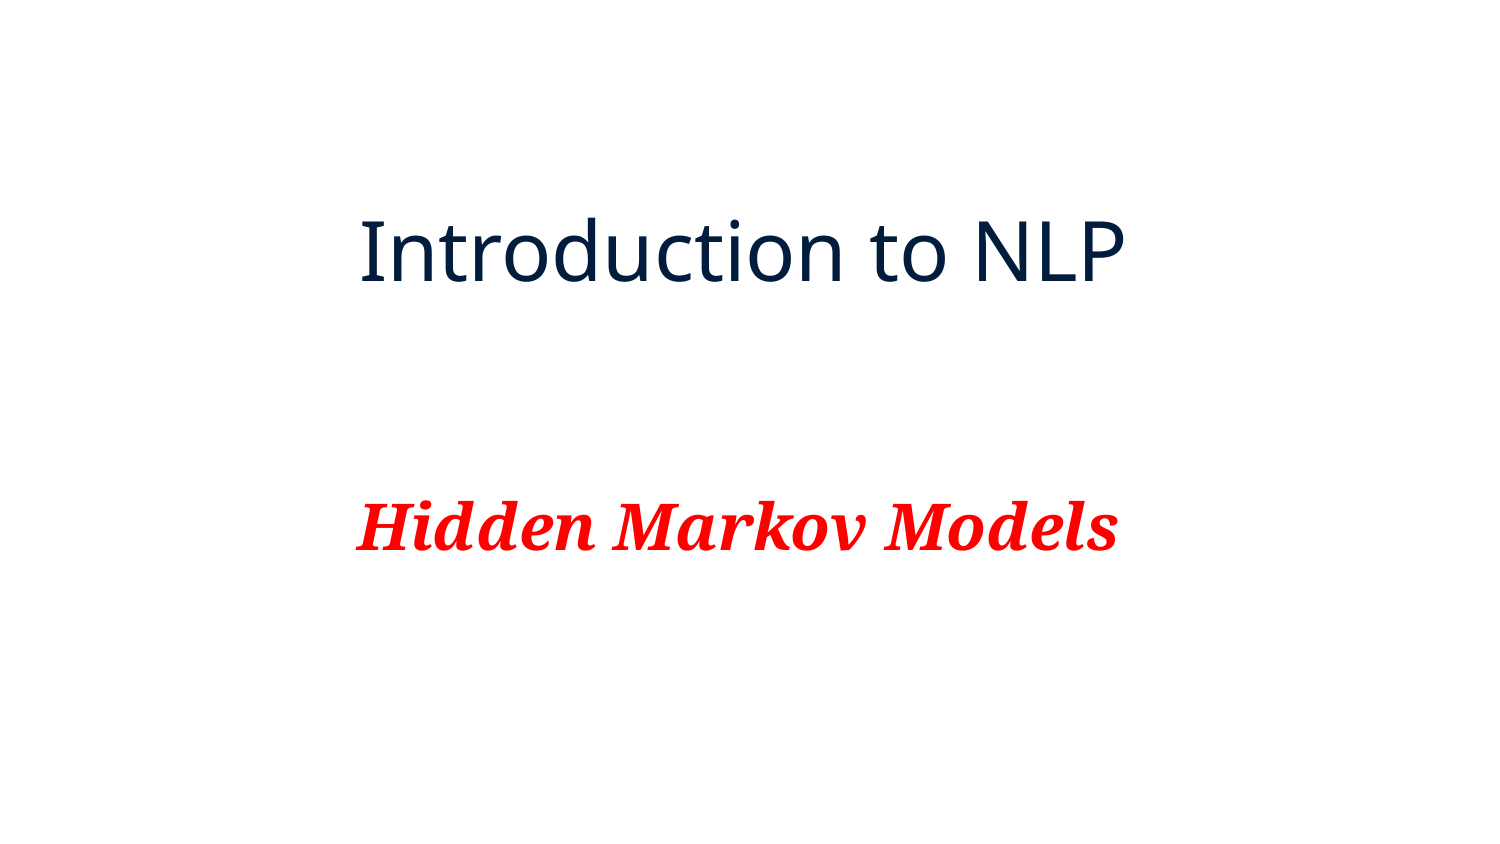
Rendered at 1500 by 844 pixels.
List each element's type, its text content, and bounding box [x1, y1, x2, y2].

subtitle Hidden Markov Models [120, 478, 1357, 694]
title Introduction to NLP [43, 190, 1445, 443]
